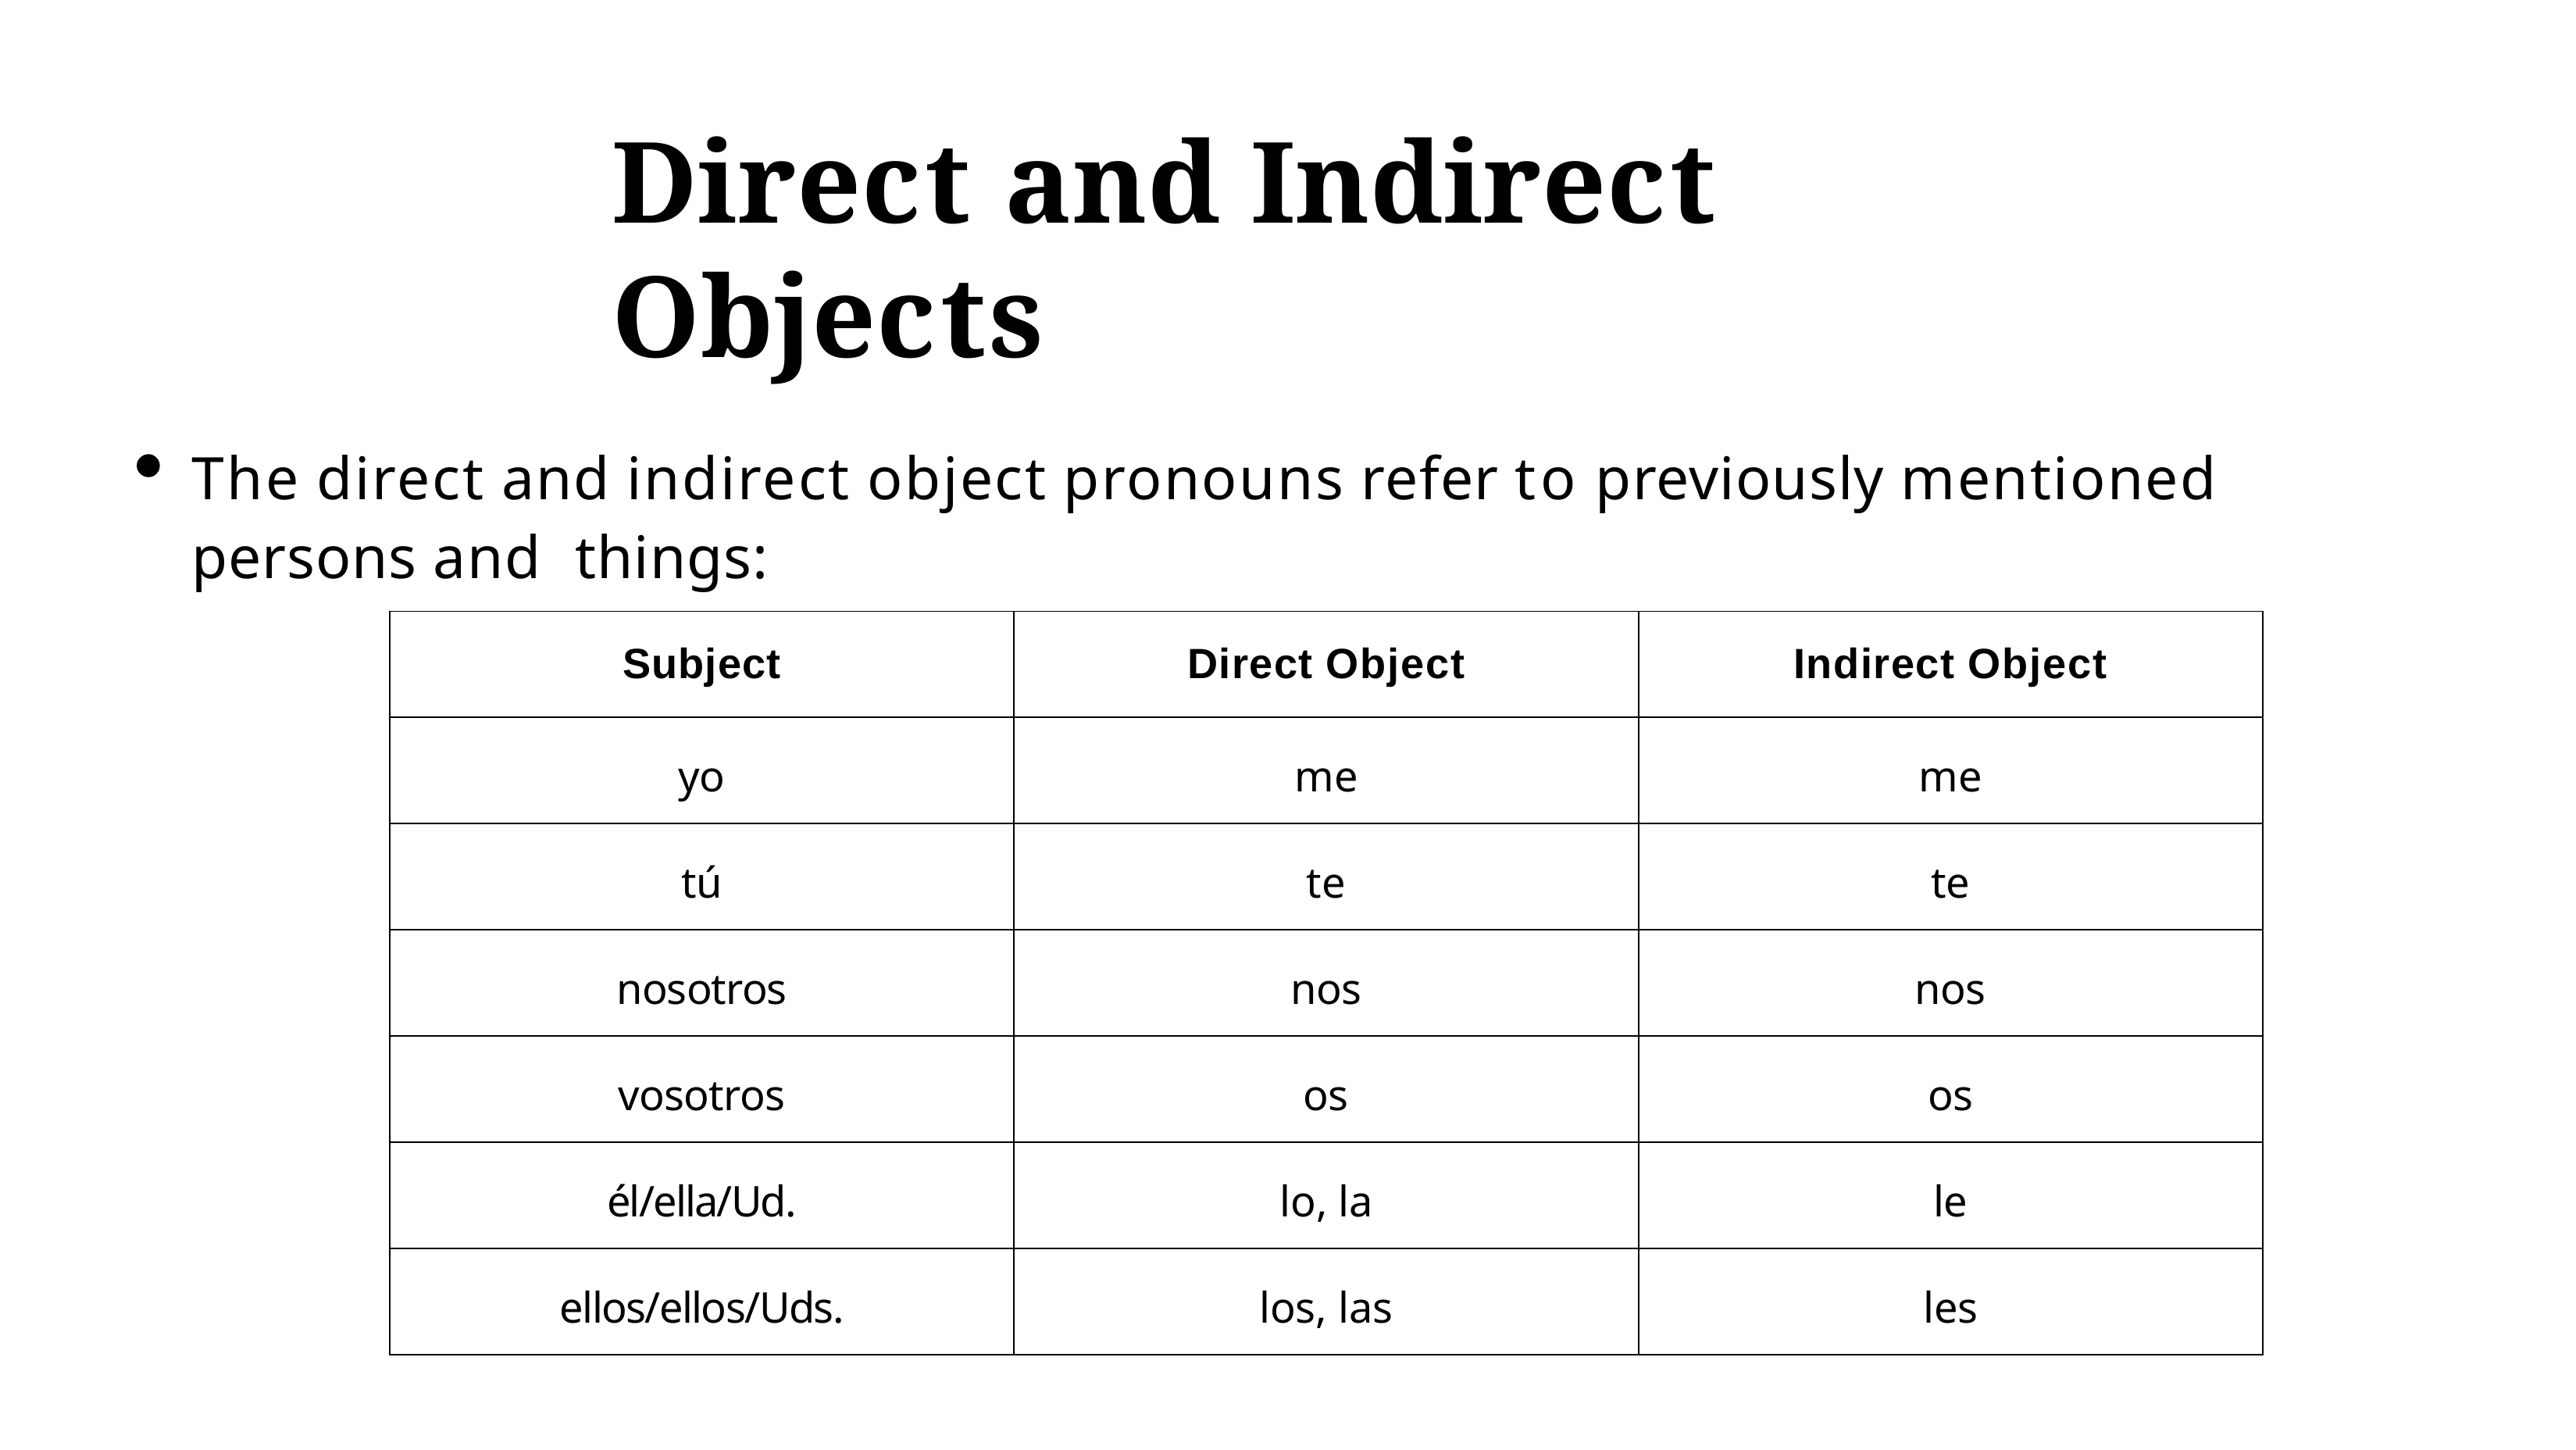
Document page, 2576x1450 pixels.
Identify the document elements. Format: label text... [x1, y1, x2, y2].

table_cell os [1015, 1037, 1638, 1141]
table_cell te [1639, 824, 2262, 929]
table_cell les [1639, 1249, 2262, 1354]
table_cell le [1639, 1143, 2262, 1248]
table_cell me [1639, 718, 2262, 823]
table_header Subject [391, 612, 1013, 716]
table_cell los, las [1015, 1249, 1638, 1354]
text_box The direct and indirect object pronouns refer to previously mentioned persons and things: [132, 430, 2421, 591]
table_cell nos [1015, 930, 1638, 1035]
table_cell tú [391, 824, 1013, 929]
table_cell nosotros [391, 930, 1013, 1035]
table_cell os [1639, 1037, 2262, 1141]
title Direct and Indirect Objects [610, 75, 1966, 380]
table_cell nos [1639, 930, 2262, 1035]
table_cell lo, la [1015, 1143, 1638, 1248]
table_header Direct Object [1015, 612, 1638, 716]
table_cell yo [391, 718, 1013, 823]
table_cell me [1015, 718, 1638, 823]
table_cell ellos/ellos/Uds. [391, 1249, 1013, 1354]
table_cell te [1015, 824, 1638, 929]
table_header Indirect Object [1639, 612, 2262, 716]
table_cell él/ella/Ud. [391, 1143, 1013, 1248]
table_cell vosotros [391, 1037, 1013, 1141]
